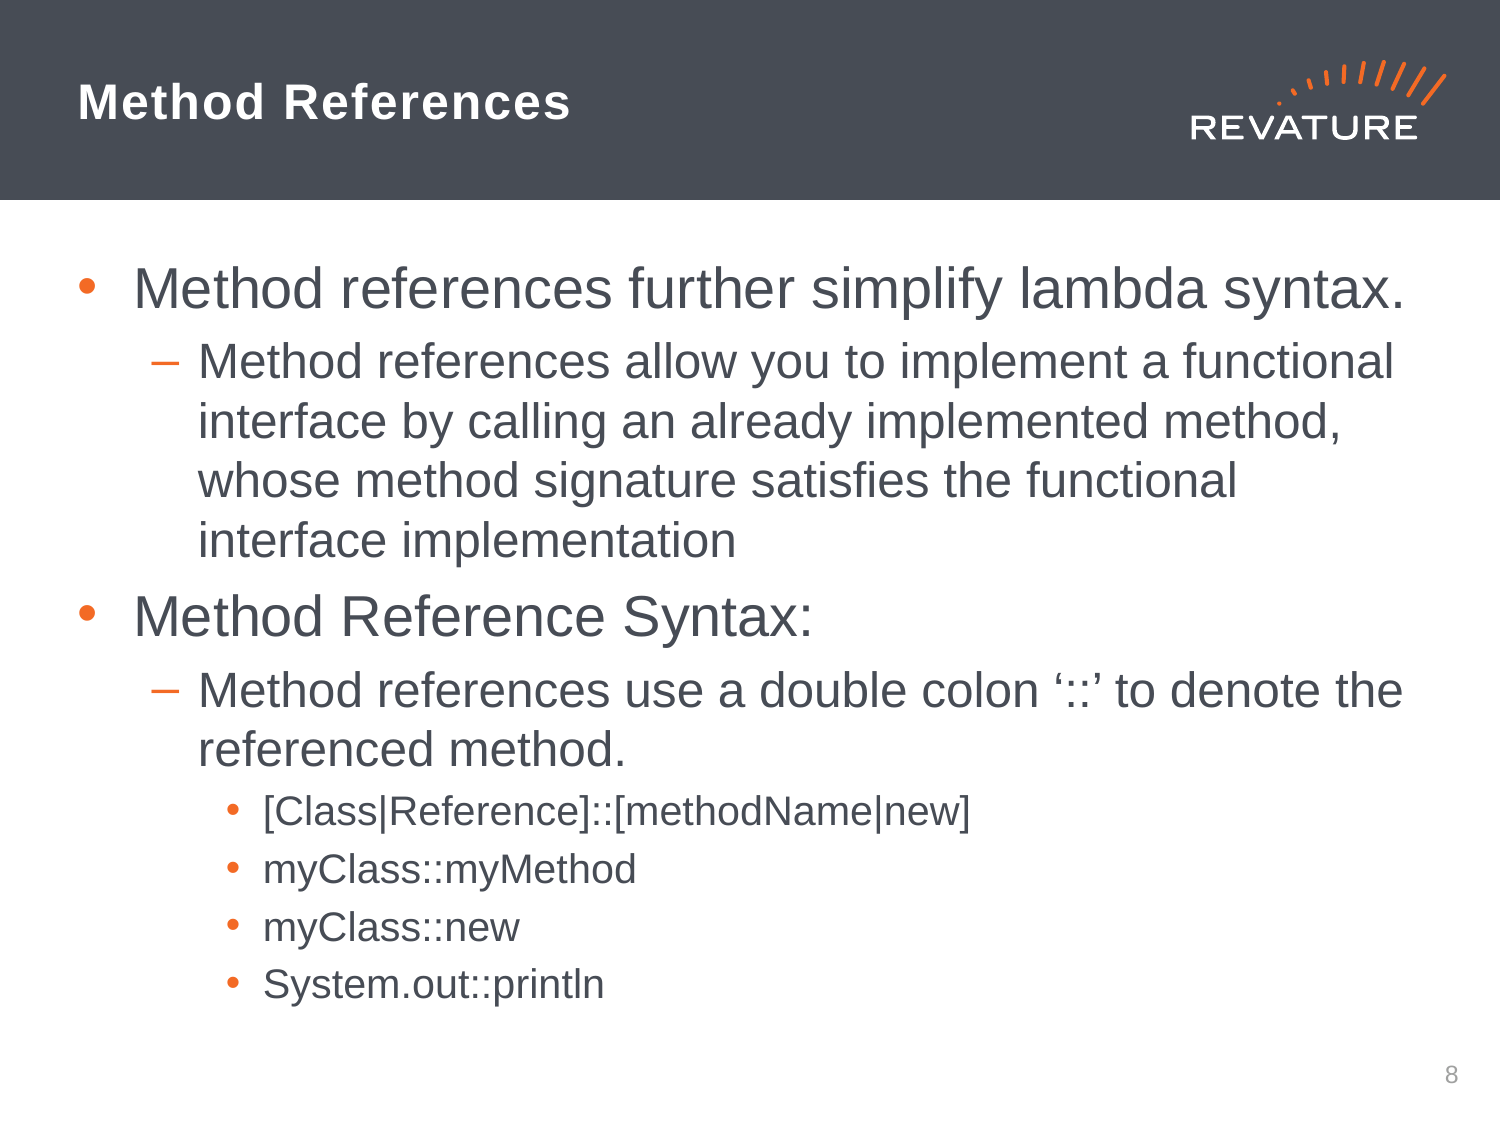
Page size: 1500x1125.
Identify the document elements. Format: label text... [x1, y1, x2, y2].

title Method References [62, 0, 1084, 200]
slide_number 7 [1332, 1043, 1474, 1104]
list Method references further simplify lambda syntax. Method references allow you to implement a functional interface by calling an already implemented method, whose method signature satisfies the functional interface implementation Method Reference Syntax: Method references use a double colon ‘::’ to denote the referenced method. [Class|Reference]::[methodName|new] myClass::myMethod myClass::new System.out::println [62, 243, 1438, 1044]
